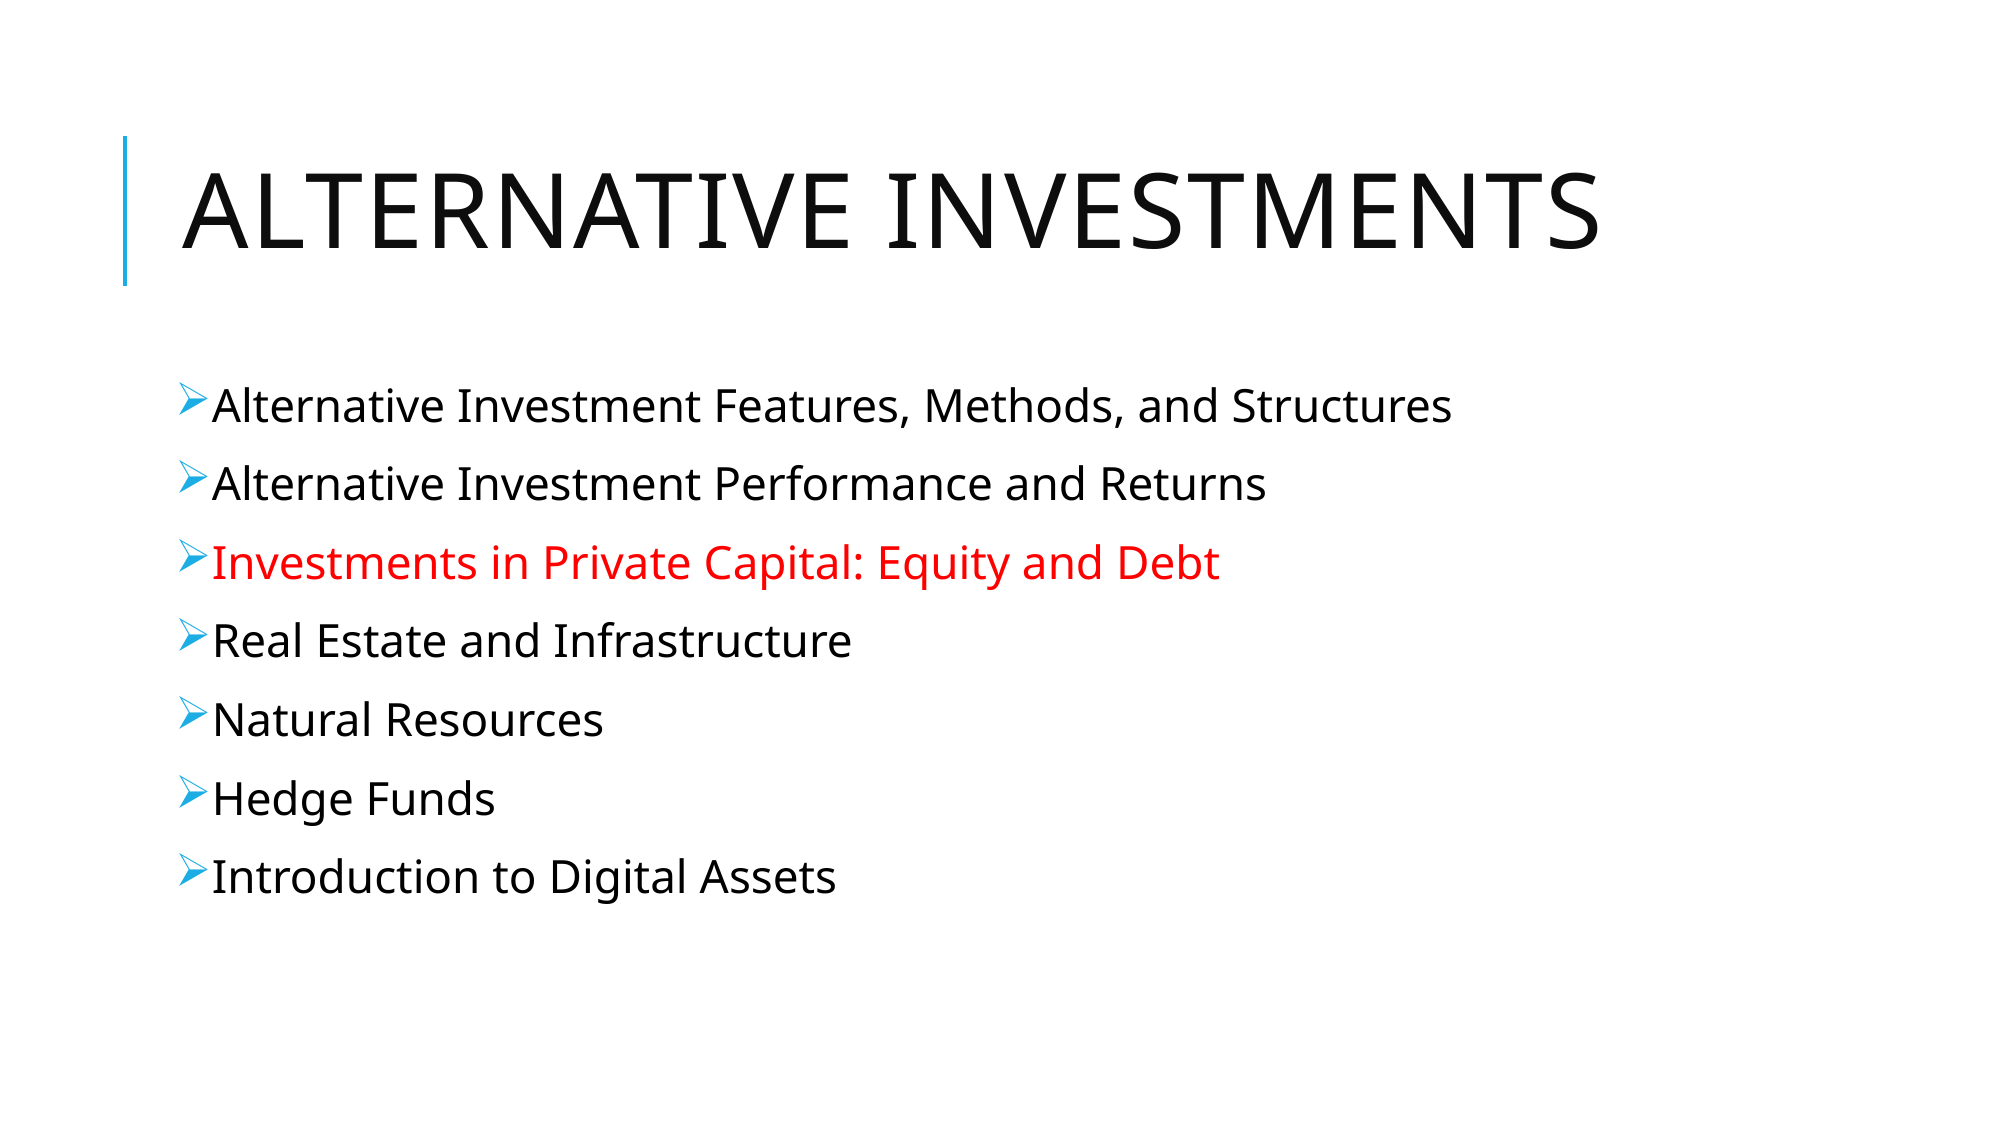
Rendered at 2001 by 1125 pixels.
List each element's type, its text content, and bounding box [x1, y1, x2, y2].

list Alternative Investment Features, Methods, and Structures Alternative Investment Performance and Returns Investments in Private Capital: Equity and Debt Real Estate and Infrastructure Natural Resources Hedge Funds Introduction to Digital Assets [168, 375, 1763, 1035]
title Alternative investments [168, 96, 1763, 342]
